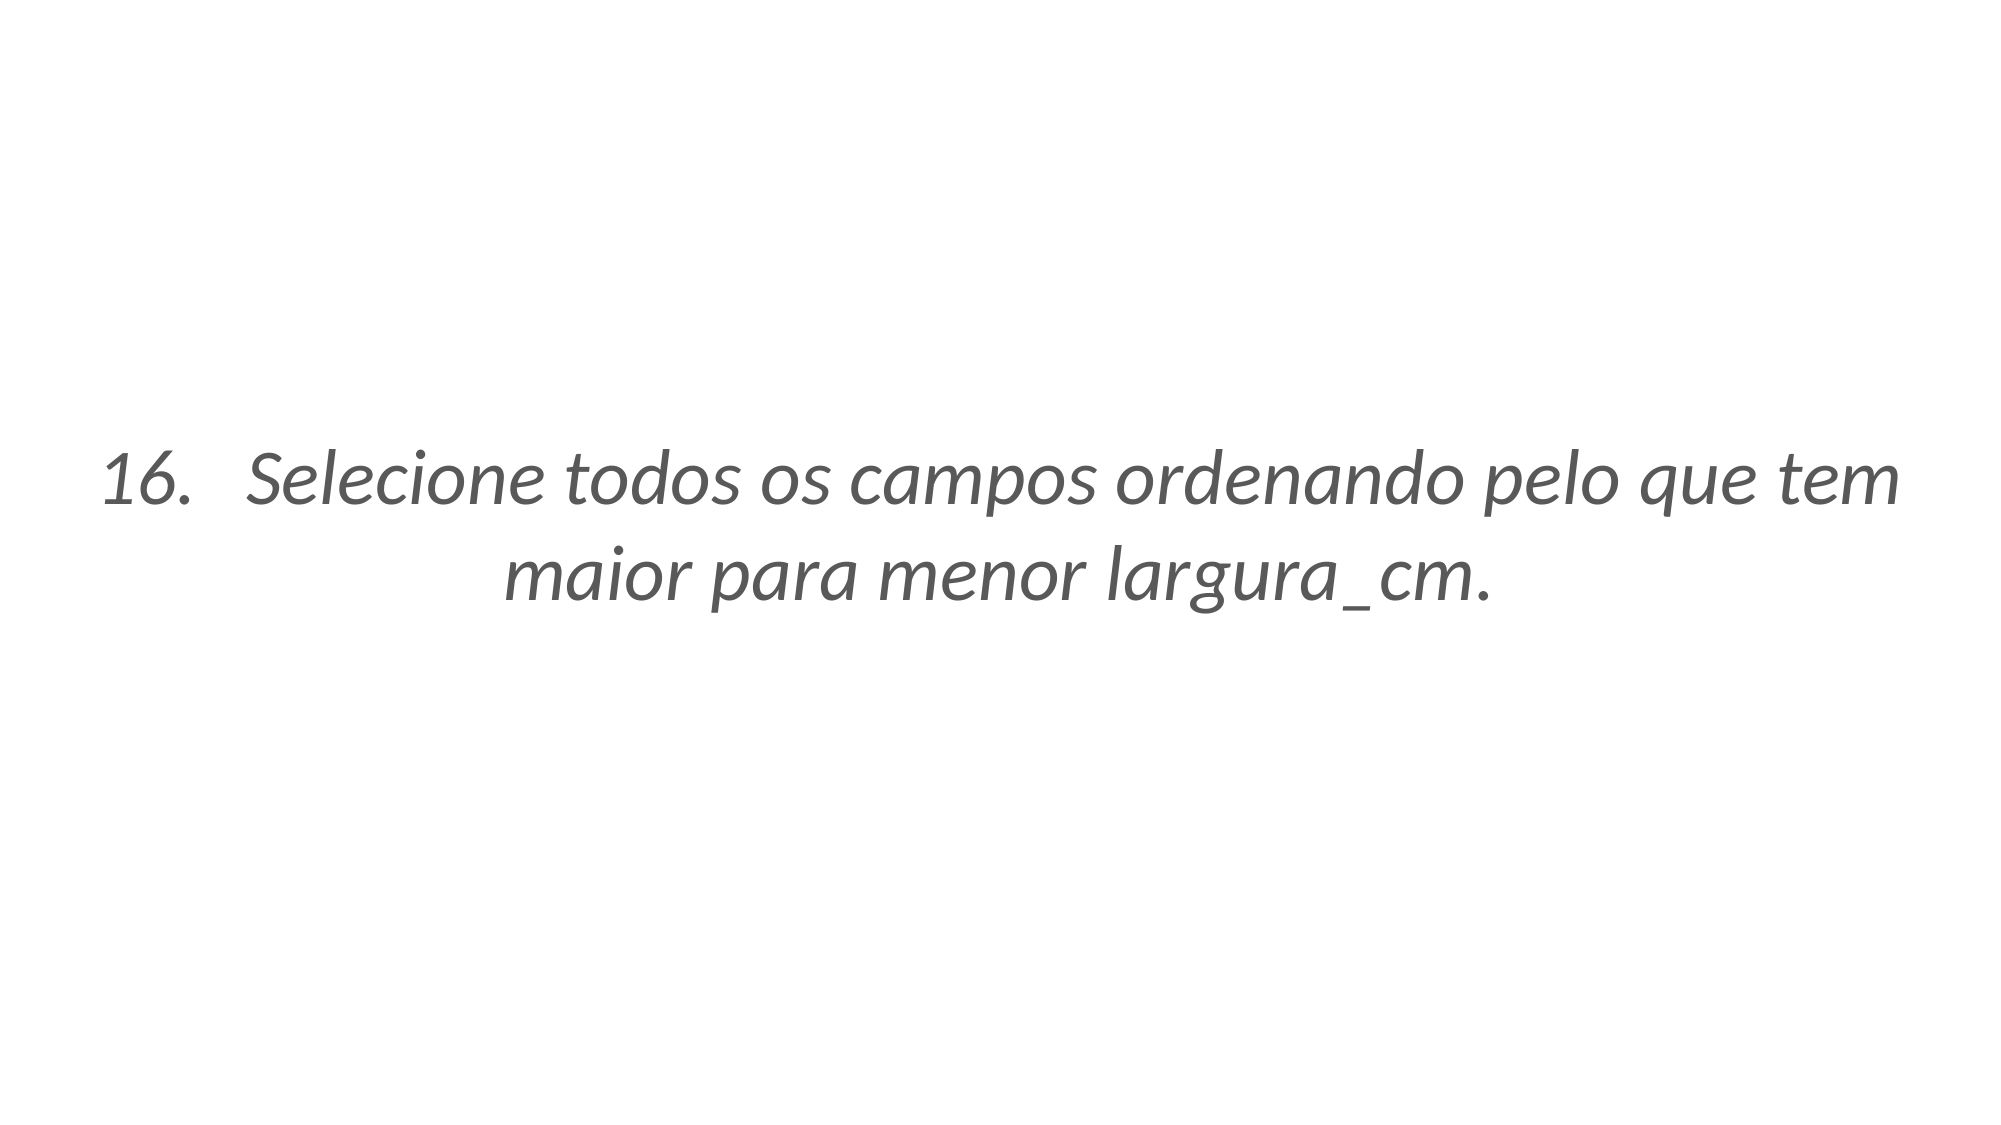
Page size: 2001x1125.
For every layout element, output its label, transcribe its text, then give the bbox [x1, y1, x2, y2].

text_box 16. Selecione todos os campos ordenando pelo que tem maior para menor largura_cm. [40, 418, 1960, 624]
